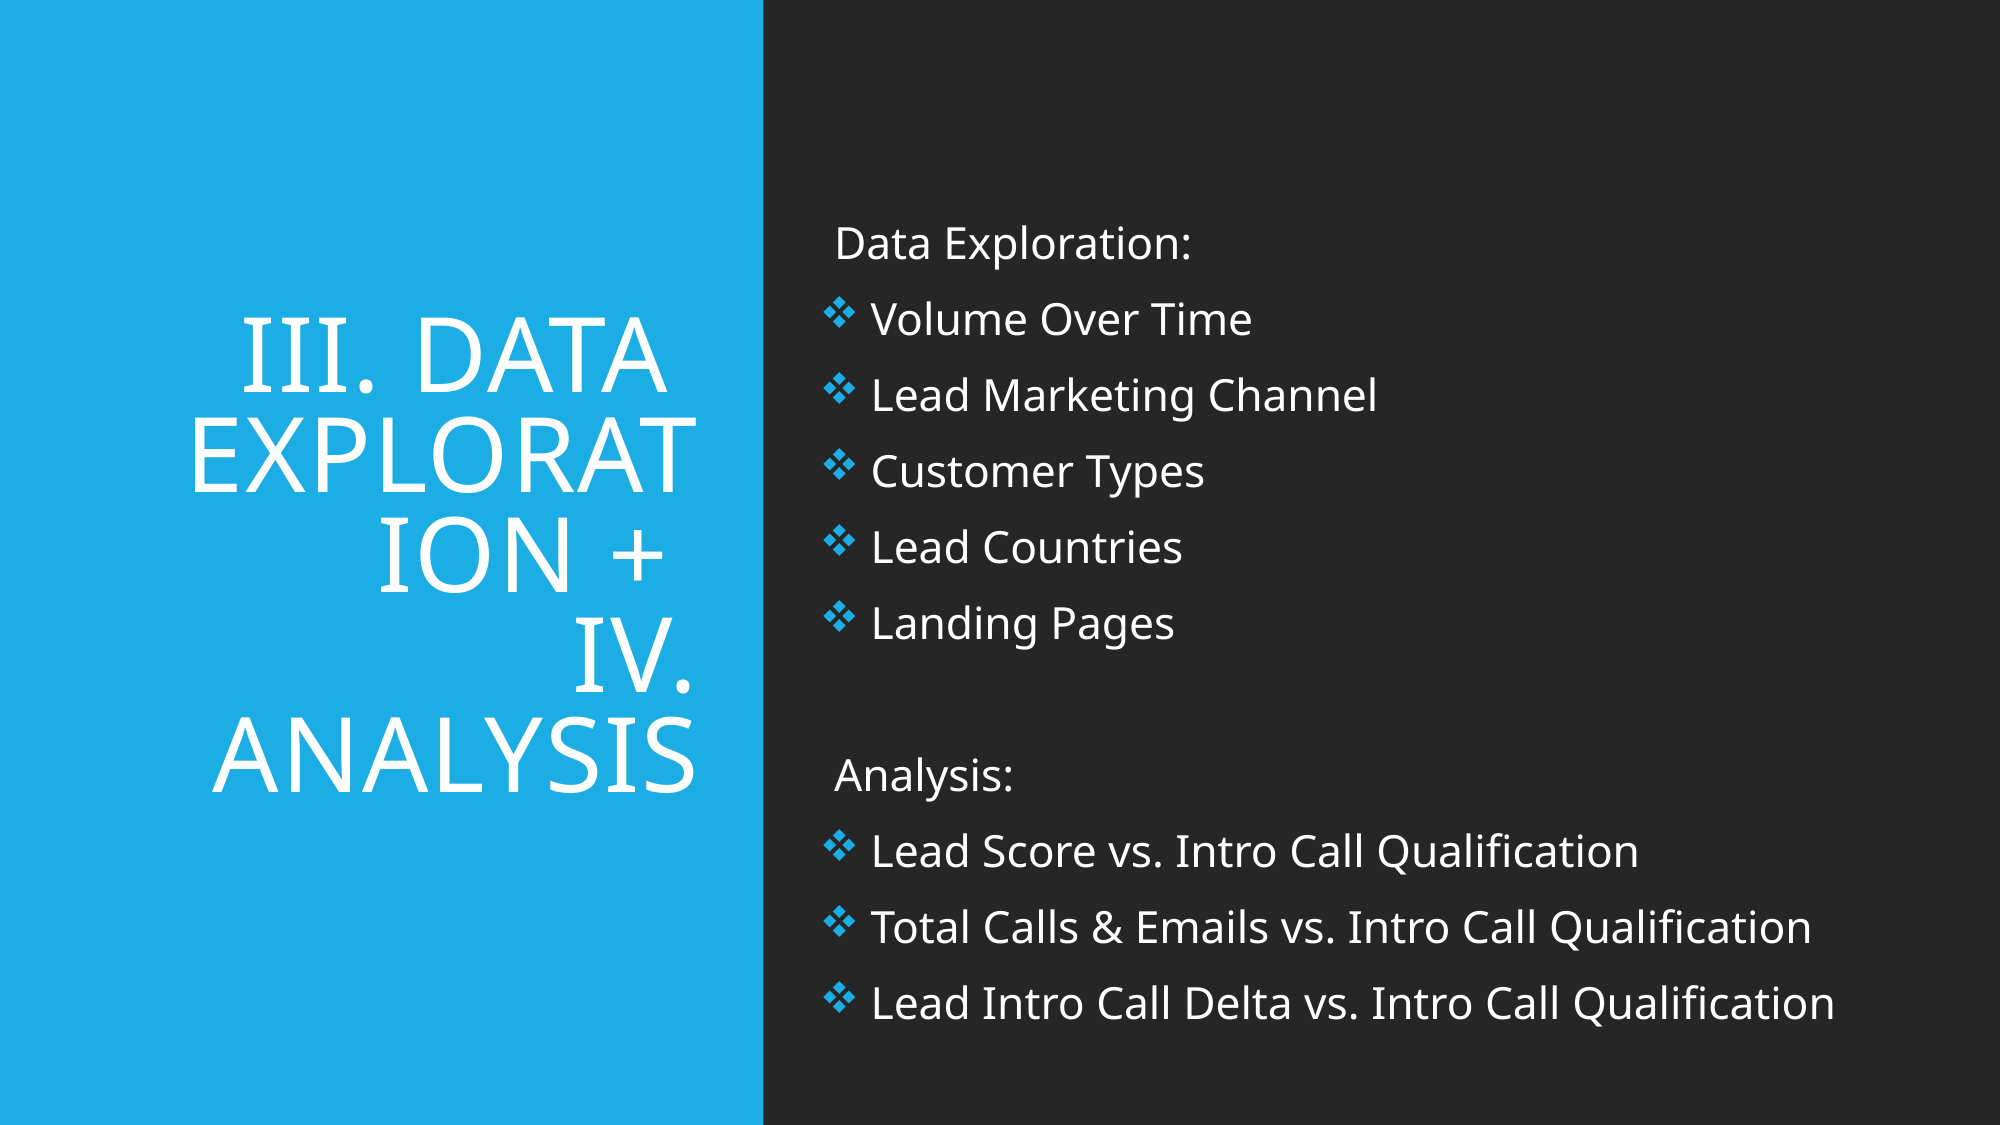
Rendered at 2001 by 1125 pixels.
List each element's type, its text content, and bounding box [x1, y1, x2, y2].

text_box [765, 0, 2000, 1125]
list Data Exploration: Volume Over Time Lead Marketing Channel Customer Types Lead Countries Landing Pages Analysis: Lead Score vs. Intro Call Qualification Total Calls & Emails vs. Intro Call Qualification Lead Intro Call Delta vs. Intro Call Qualification [812, 131, 1847, 1086]
text_box [0, 0, 765, 1125]
title III. Data Exploration + IV. Analysis [158, 131, 715, 993]
